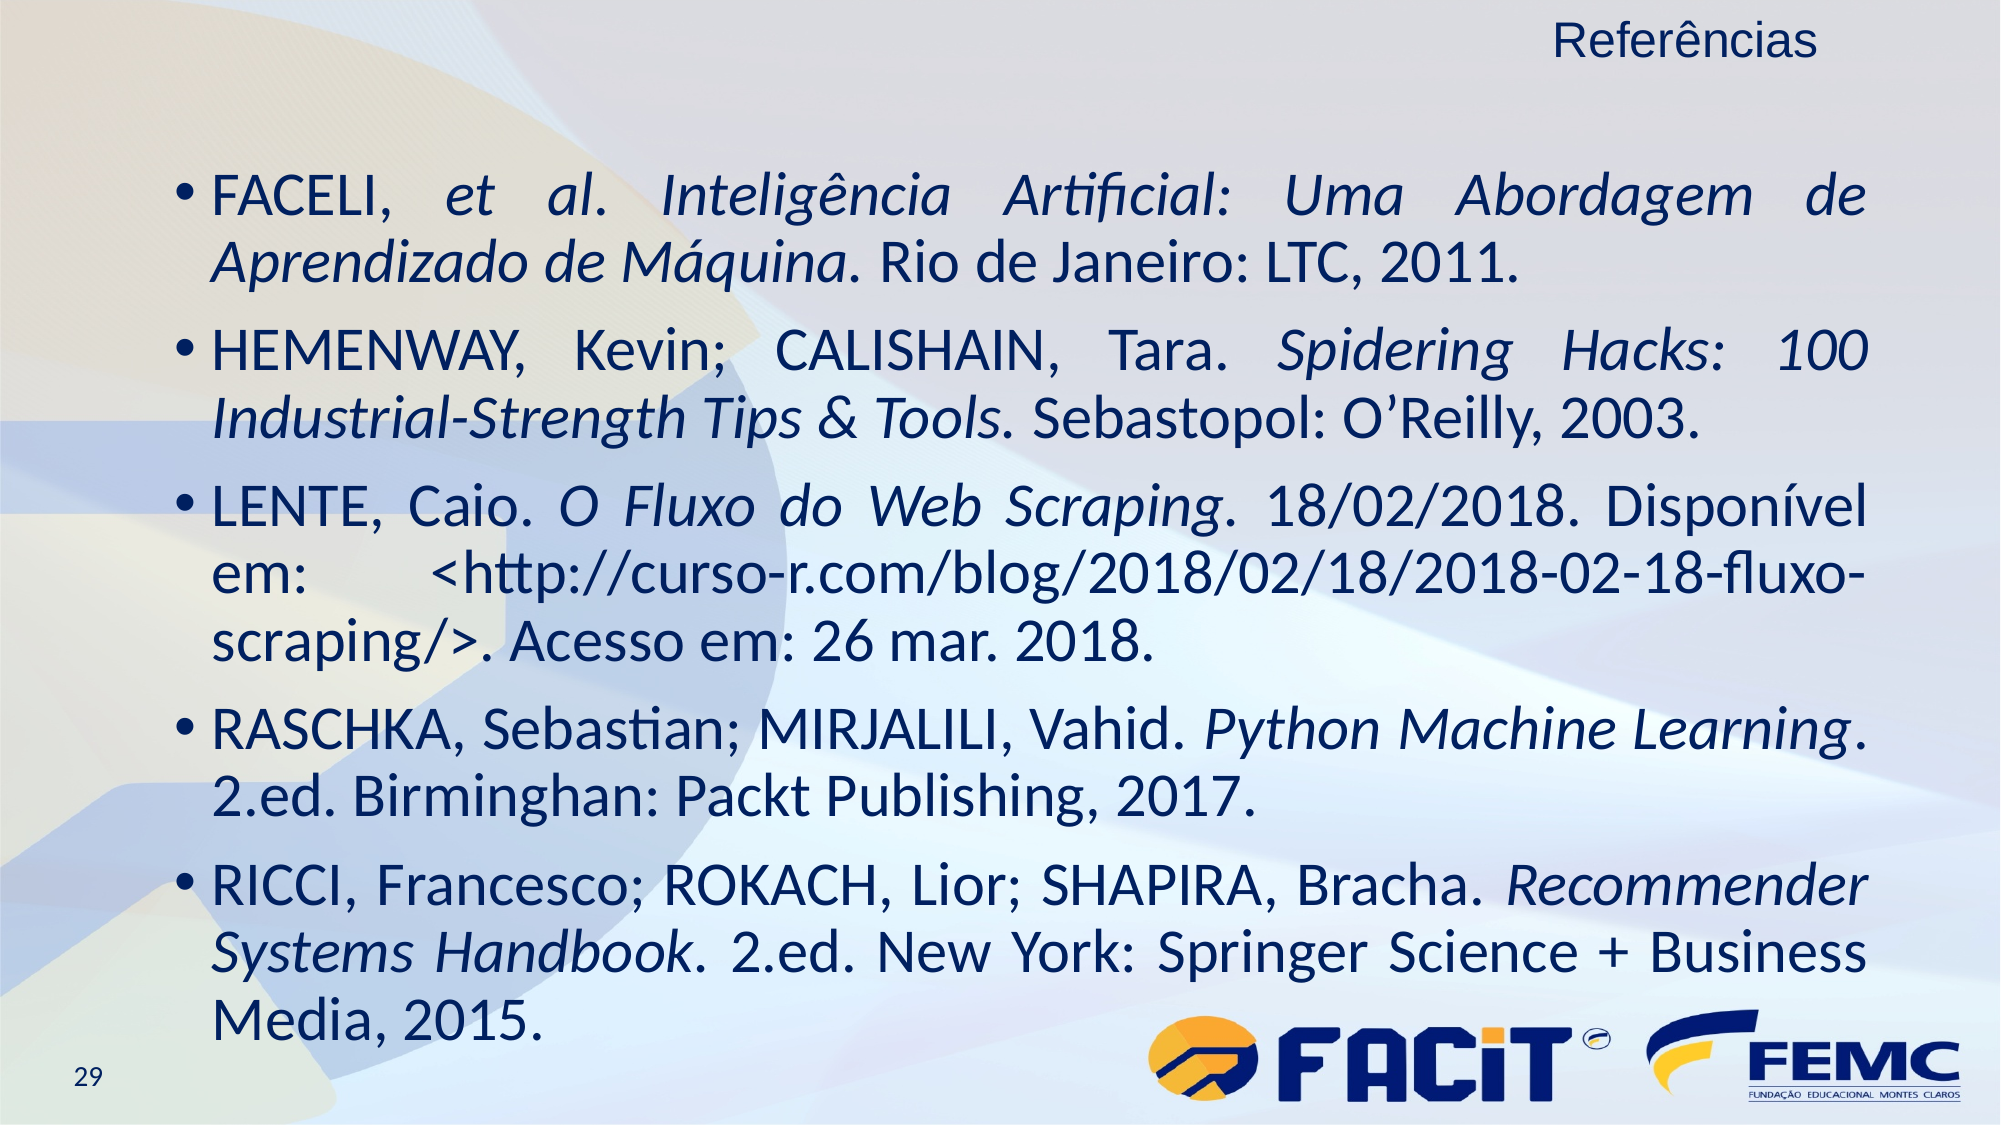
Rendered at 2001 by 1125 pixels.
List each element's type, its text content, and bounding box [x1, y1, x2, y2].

list FACELI, et al. Inteligência Artificial: Uma Abordagem de Aprendizado de Máquina. Rio de Janeiro: LTC, 2011. HEMENWAY, Kevin; CALISHAIN, Tara. Spidering Hacks: 100 Industrial-Strength Tips & Tools. Sebastopol: O’Reilly, 2003. LENTE, Caio. O Fluxo do Web Scraping. 18/02/2018. Disponível em: <http://curso-r.com/blog/2018/02/18/2018-02-18-fluxo-scraping/>. Acesso em: 26 mar. 2018. RASCHKA, Sebastian; MIRJALILI, Vahid. Python Machine Learning. 2.ed. Birminghan: Packt Publishing, 2017. RICCI, Francesco; ROKACH, Lior; SHAPIRA, Bracha. Recommender Systems Handbook. 2.ed. New York: Springer Science + Business Media, 2015. [159, 153, 1885, 1024]
slide_number 29 [58, 1044, 509, 1105]
text_box Referências [1537, 0, 1834, 75]
picture [0, 0, 2001, 1125]
